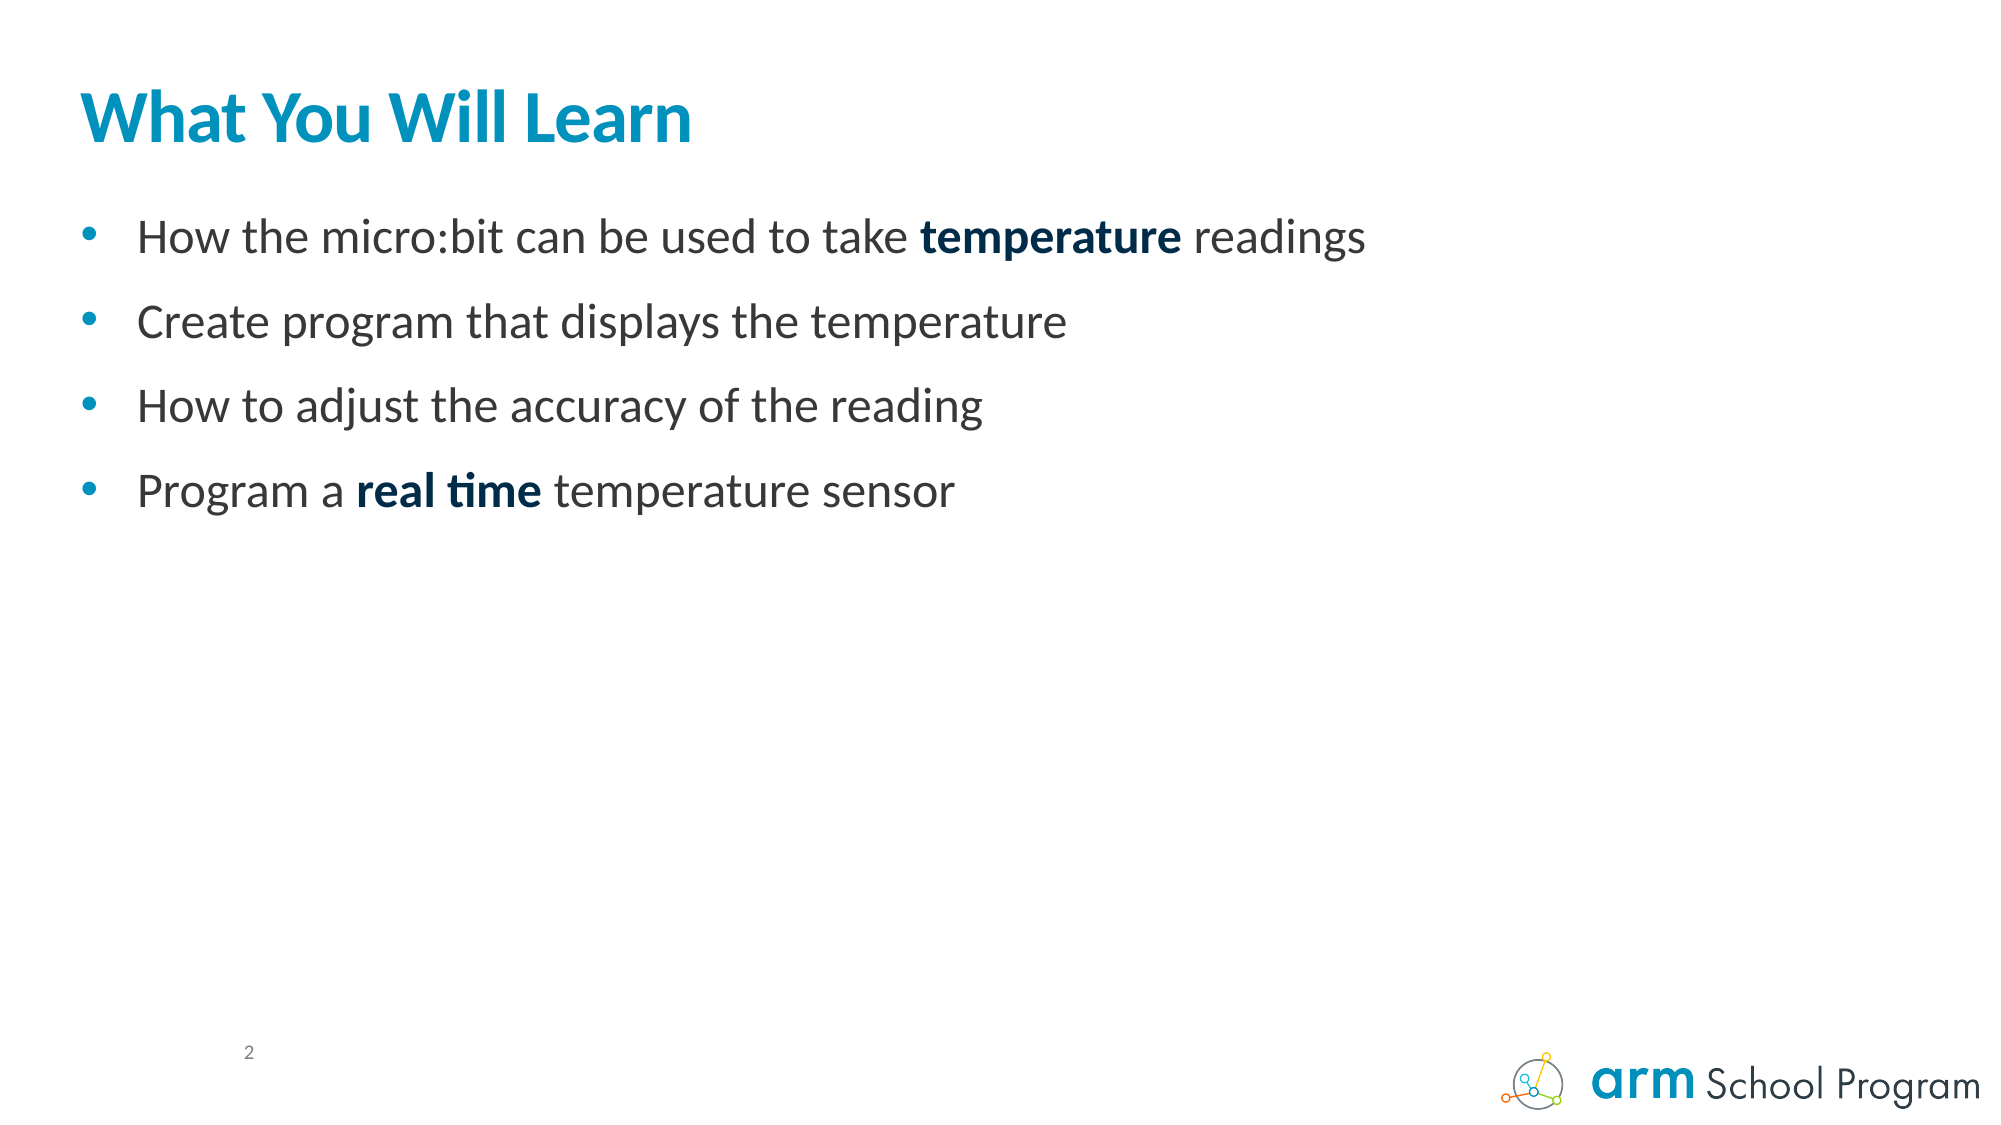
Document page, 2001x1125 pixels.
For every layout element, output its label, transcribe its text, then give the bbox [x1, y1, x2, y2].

picture [1501, 1052, 1979, 1110]
title What You Will Learn [80, 48, 1915, 158]
list How the micro:bit can be used to take temperature readings Create program that displays the temperature How to adjust the accuracy of the reading Program a real time temperature sensor [80, 203, 1915, 957]
